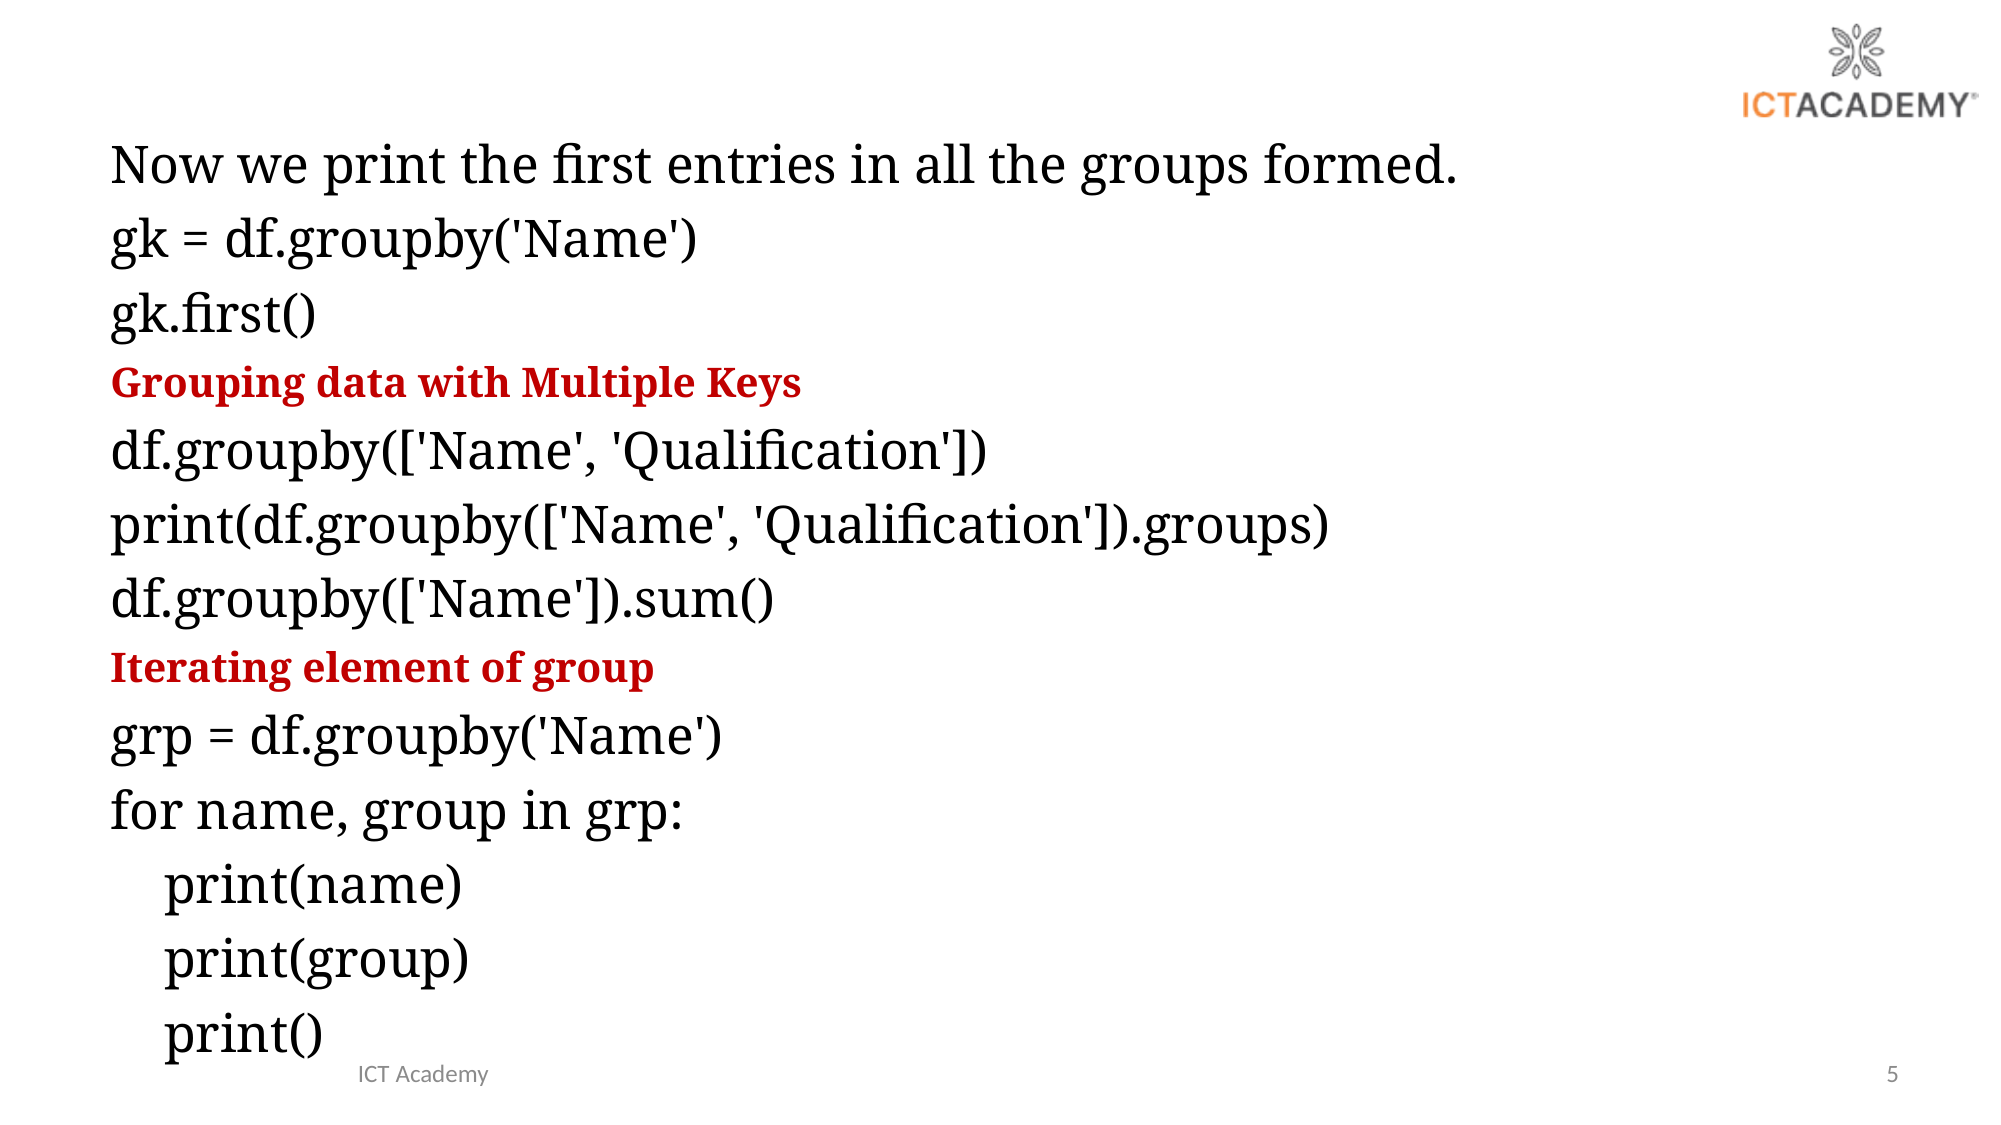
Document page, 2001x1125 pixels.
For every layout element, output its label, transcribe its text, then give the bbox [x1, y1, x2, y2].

picture [1743, 22, 1979, 120]
slide_number 5 [1464, 1042, 1915, 1103]
footer ICT Academy [85, 1042, 761, 1103]
list Now we print the first entries in all the groups formed. gk = df.groupby('Name') gk.first() Grouping data with Multiple Keys df.groupby(['Name', 'Qualification']) print(df.groupby(['Name', 'Qualification']).groups) df.groupby(['Name']).sum() Iterating element of group grp = df.groupby('Name') for name, group in grp: print(name) print(group) print() [95, 131, 1905, 1072]
